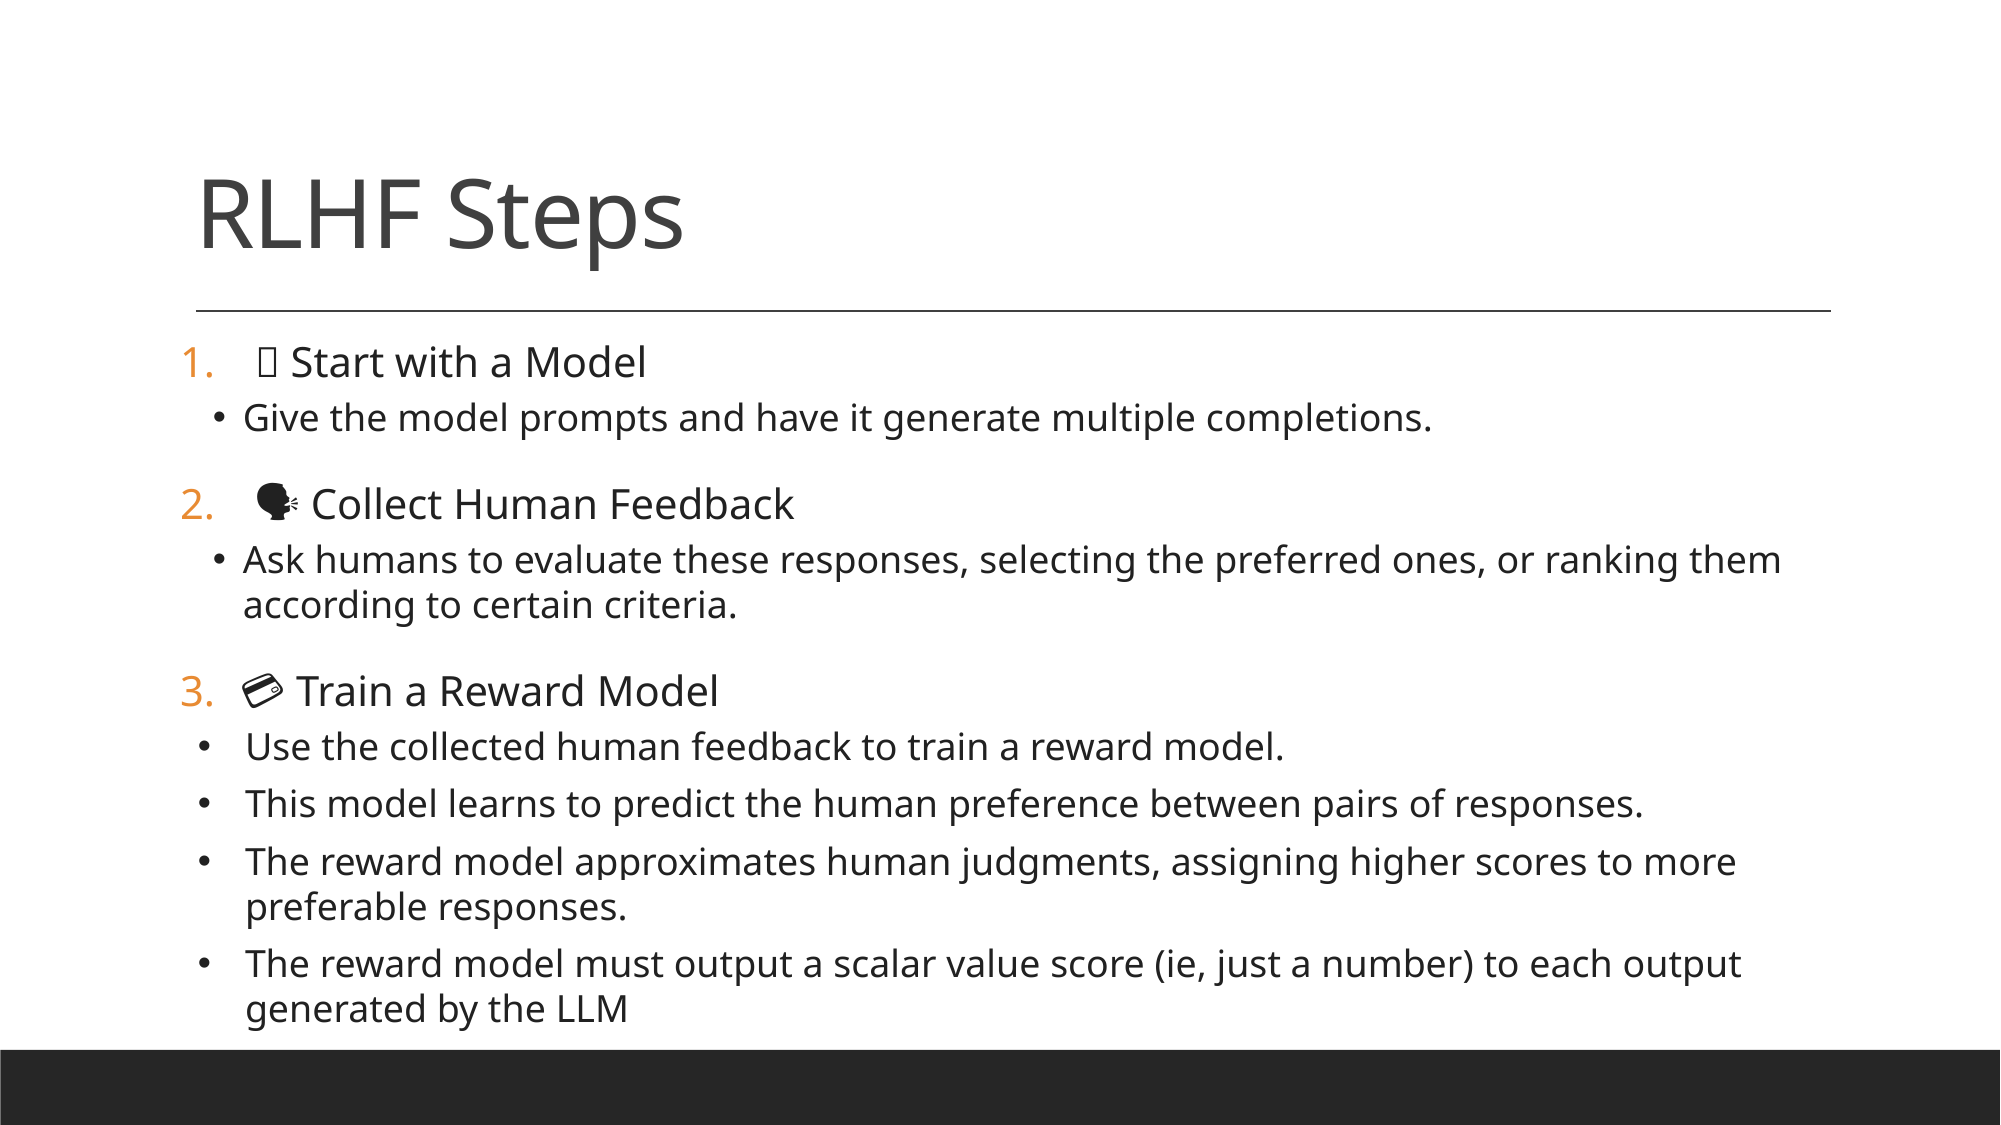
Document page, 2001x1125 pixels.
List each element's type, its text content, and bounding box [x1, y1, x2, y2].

title RLHF Steps [180, 104, 1830, 277]
list 🏁 Start with a Model Give the model prompts and have it generate multiple completions. 🗣️ Collect Human Feedback Ask humans to evaluate these responses, selecting the preferred ones, or ranking them according to certain criteria. 💳 Train a Reward Model Use the collected human feedback to train a reward model. This model learns to predict the human preference between pairs of responses. The reward model approximates human judgments, assigning higher scores to more preferable responses. The reward model must output a scalar value score (ie, just a number) to each output generated by the LLM [180, 323, 1916, 1054]
